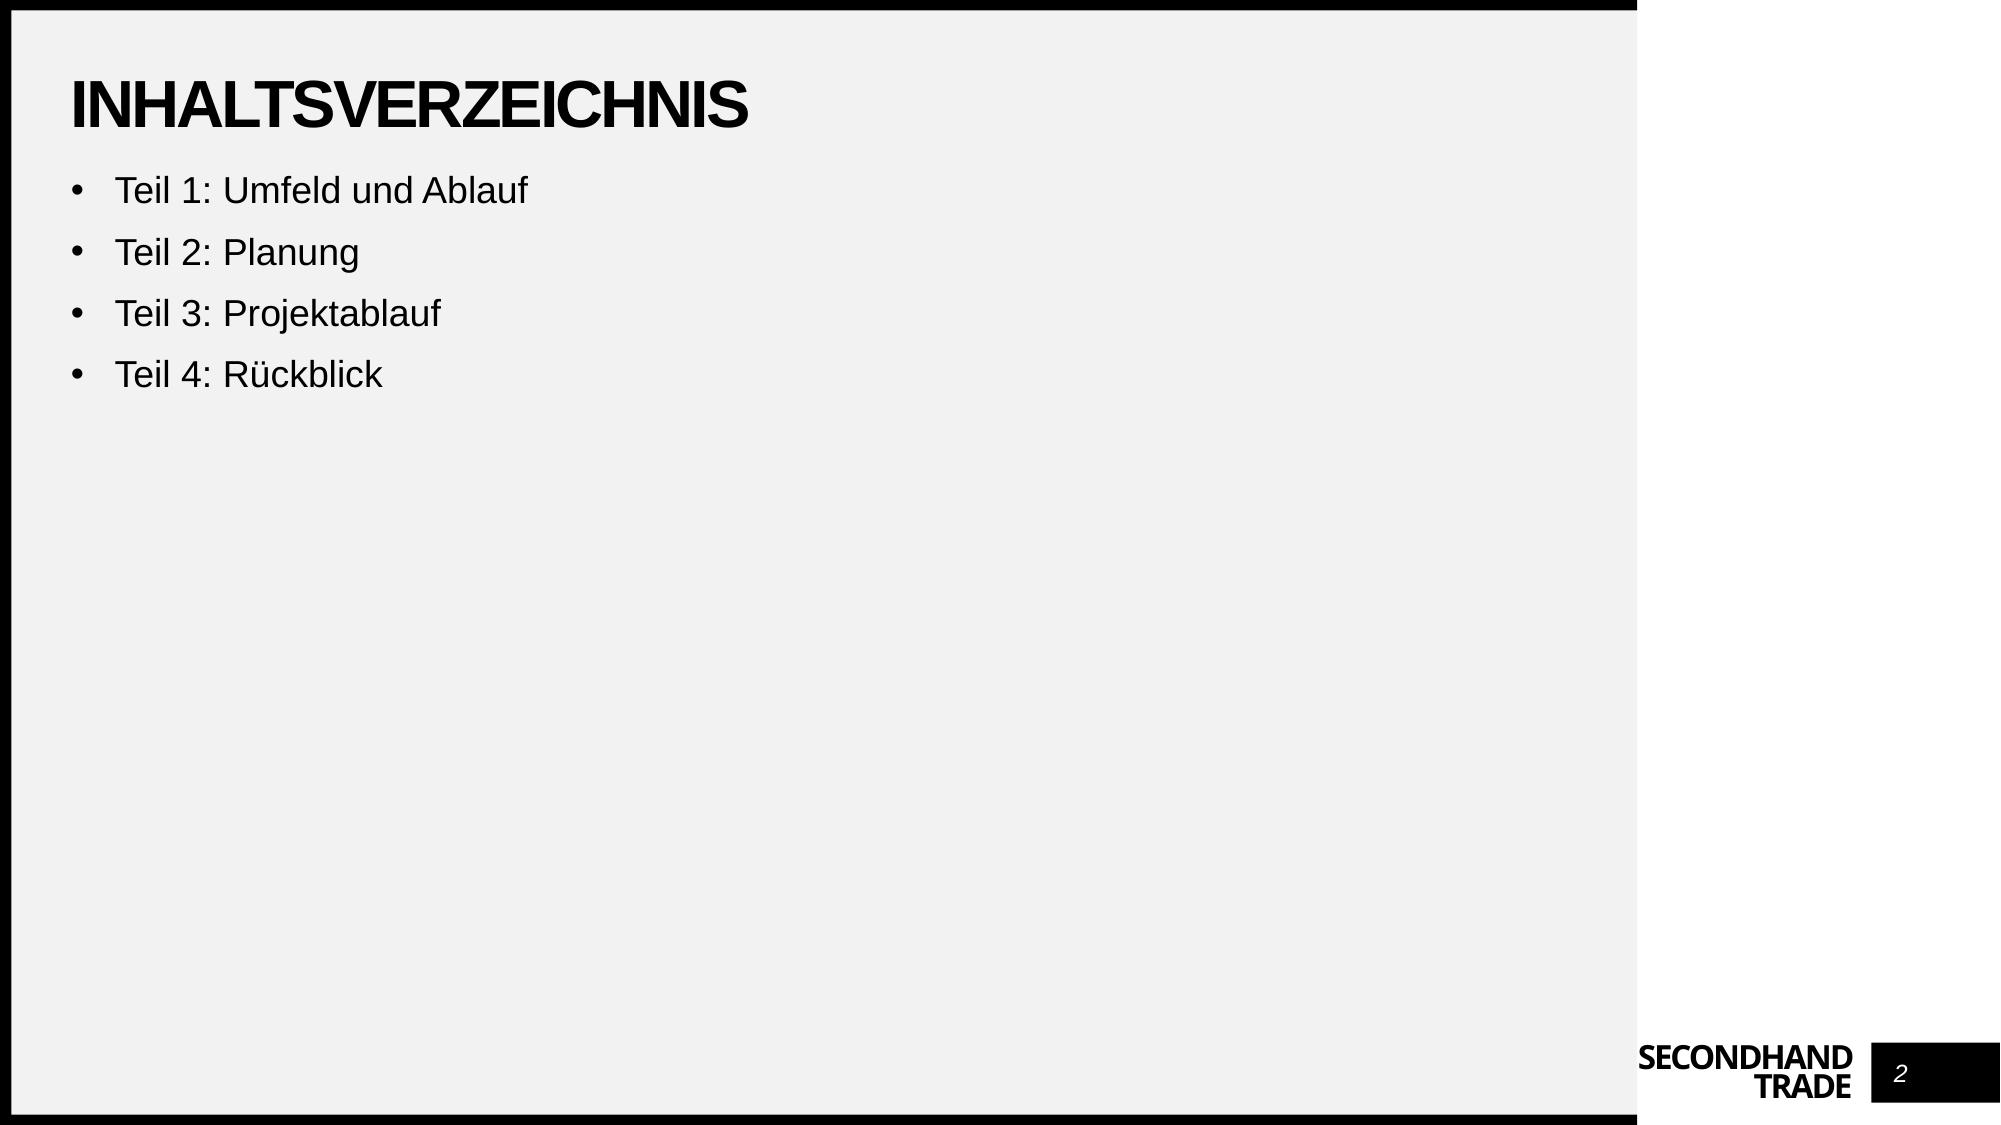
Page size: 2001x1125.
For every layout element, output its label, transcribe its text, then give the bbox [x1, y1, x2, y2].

list Teil 1: Umfeld und Ablauf Teil 2: Planung Teil 3: Projektablauf Teil 4: Rückblick [70, 171, 1580, 1014]
title Inhaltsverzeichnis [70, 70, 1580, 142]
slide_number 2 [1877, 1050, 1924, 1096]
